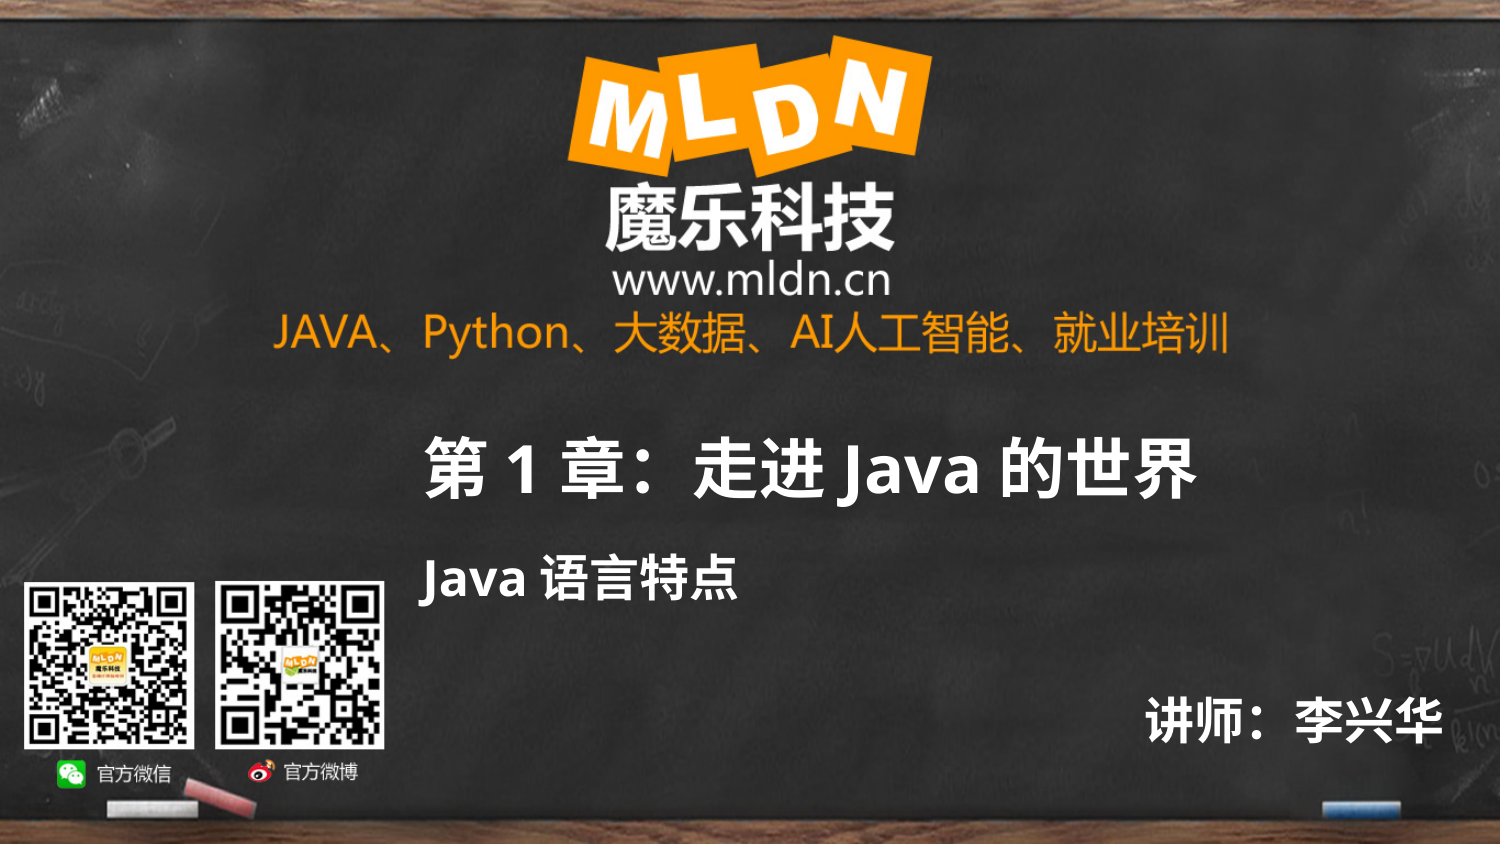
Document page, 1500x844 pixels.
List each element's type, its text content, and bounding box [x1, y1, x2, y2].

subtitle Java语言特点 [407, 538, 1462, 654]
title 第1章：走进Java的世界 [407, 395, 1462, 538]
picture [0, 0, 1500, 844]
